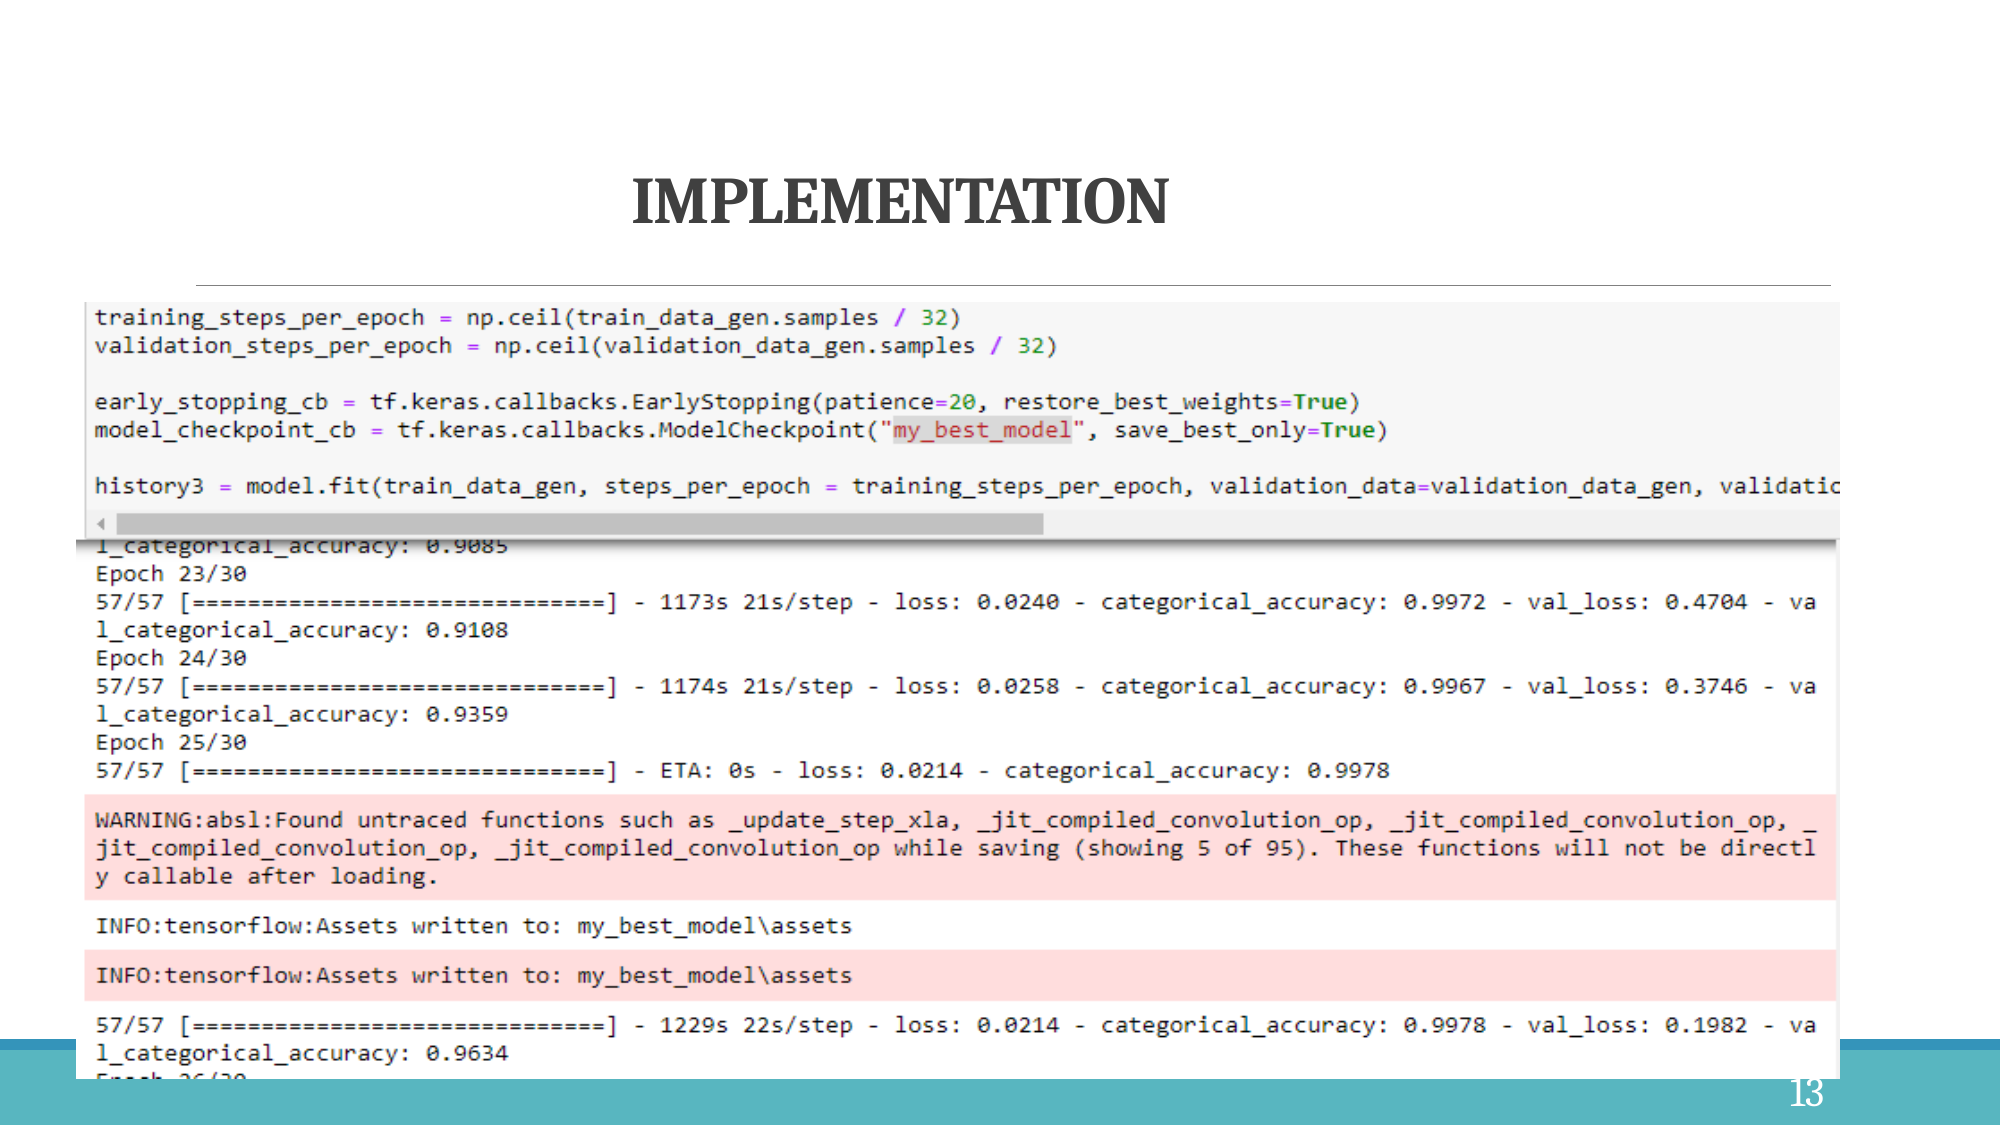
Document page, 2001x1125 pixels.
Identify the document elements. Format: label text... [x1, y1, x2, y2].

title Implementation [76, 6, 1727, 245]
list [75, 302, 1840, 1079]
slide_number 13 [1624, 1089, 1840, 1120]
text_box [189, 64, 1840, 298]
